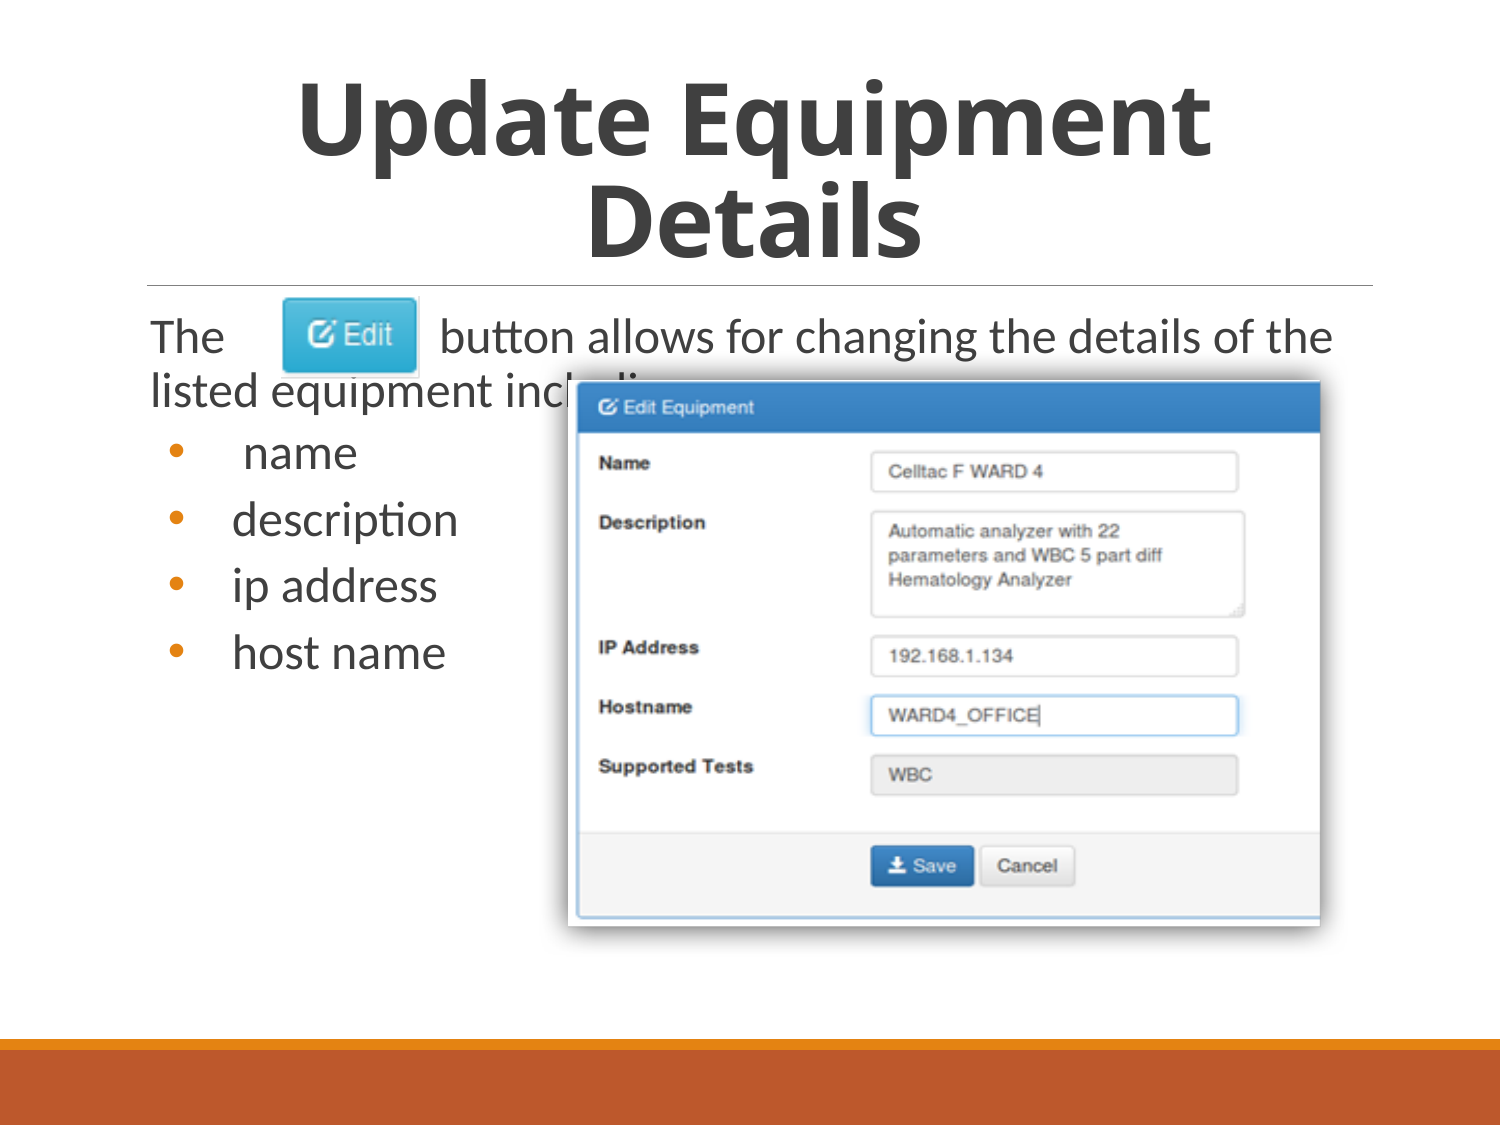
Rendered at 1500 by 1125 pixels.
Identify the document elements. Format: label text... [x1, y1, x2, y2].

list The button allows for changing the details of the listed equipment including: name description ip address host name [135, 302, 1373, 963]
title Update Equipment Details [135, 47, 1373, 285]
picture [281, 296, 423, 381]
picture [567, 379, 1323, 930]
